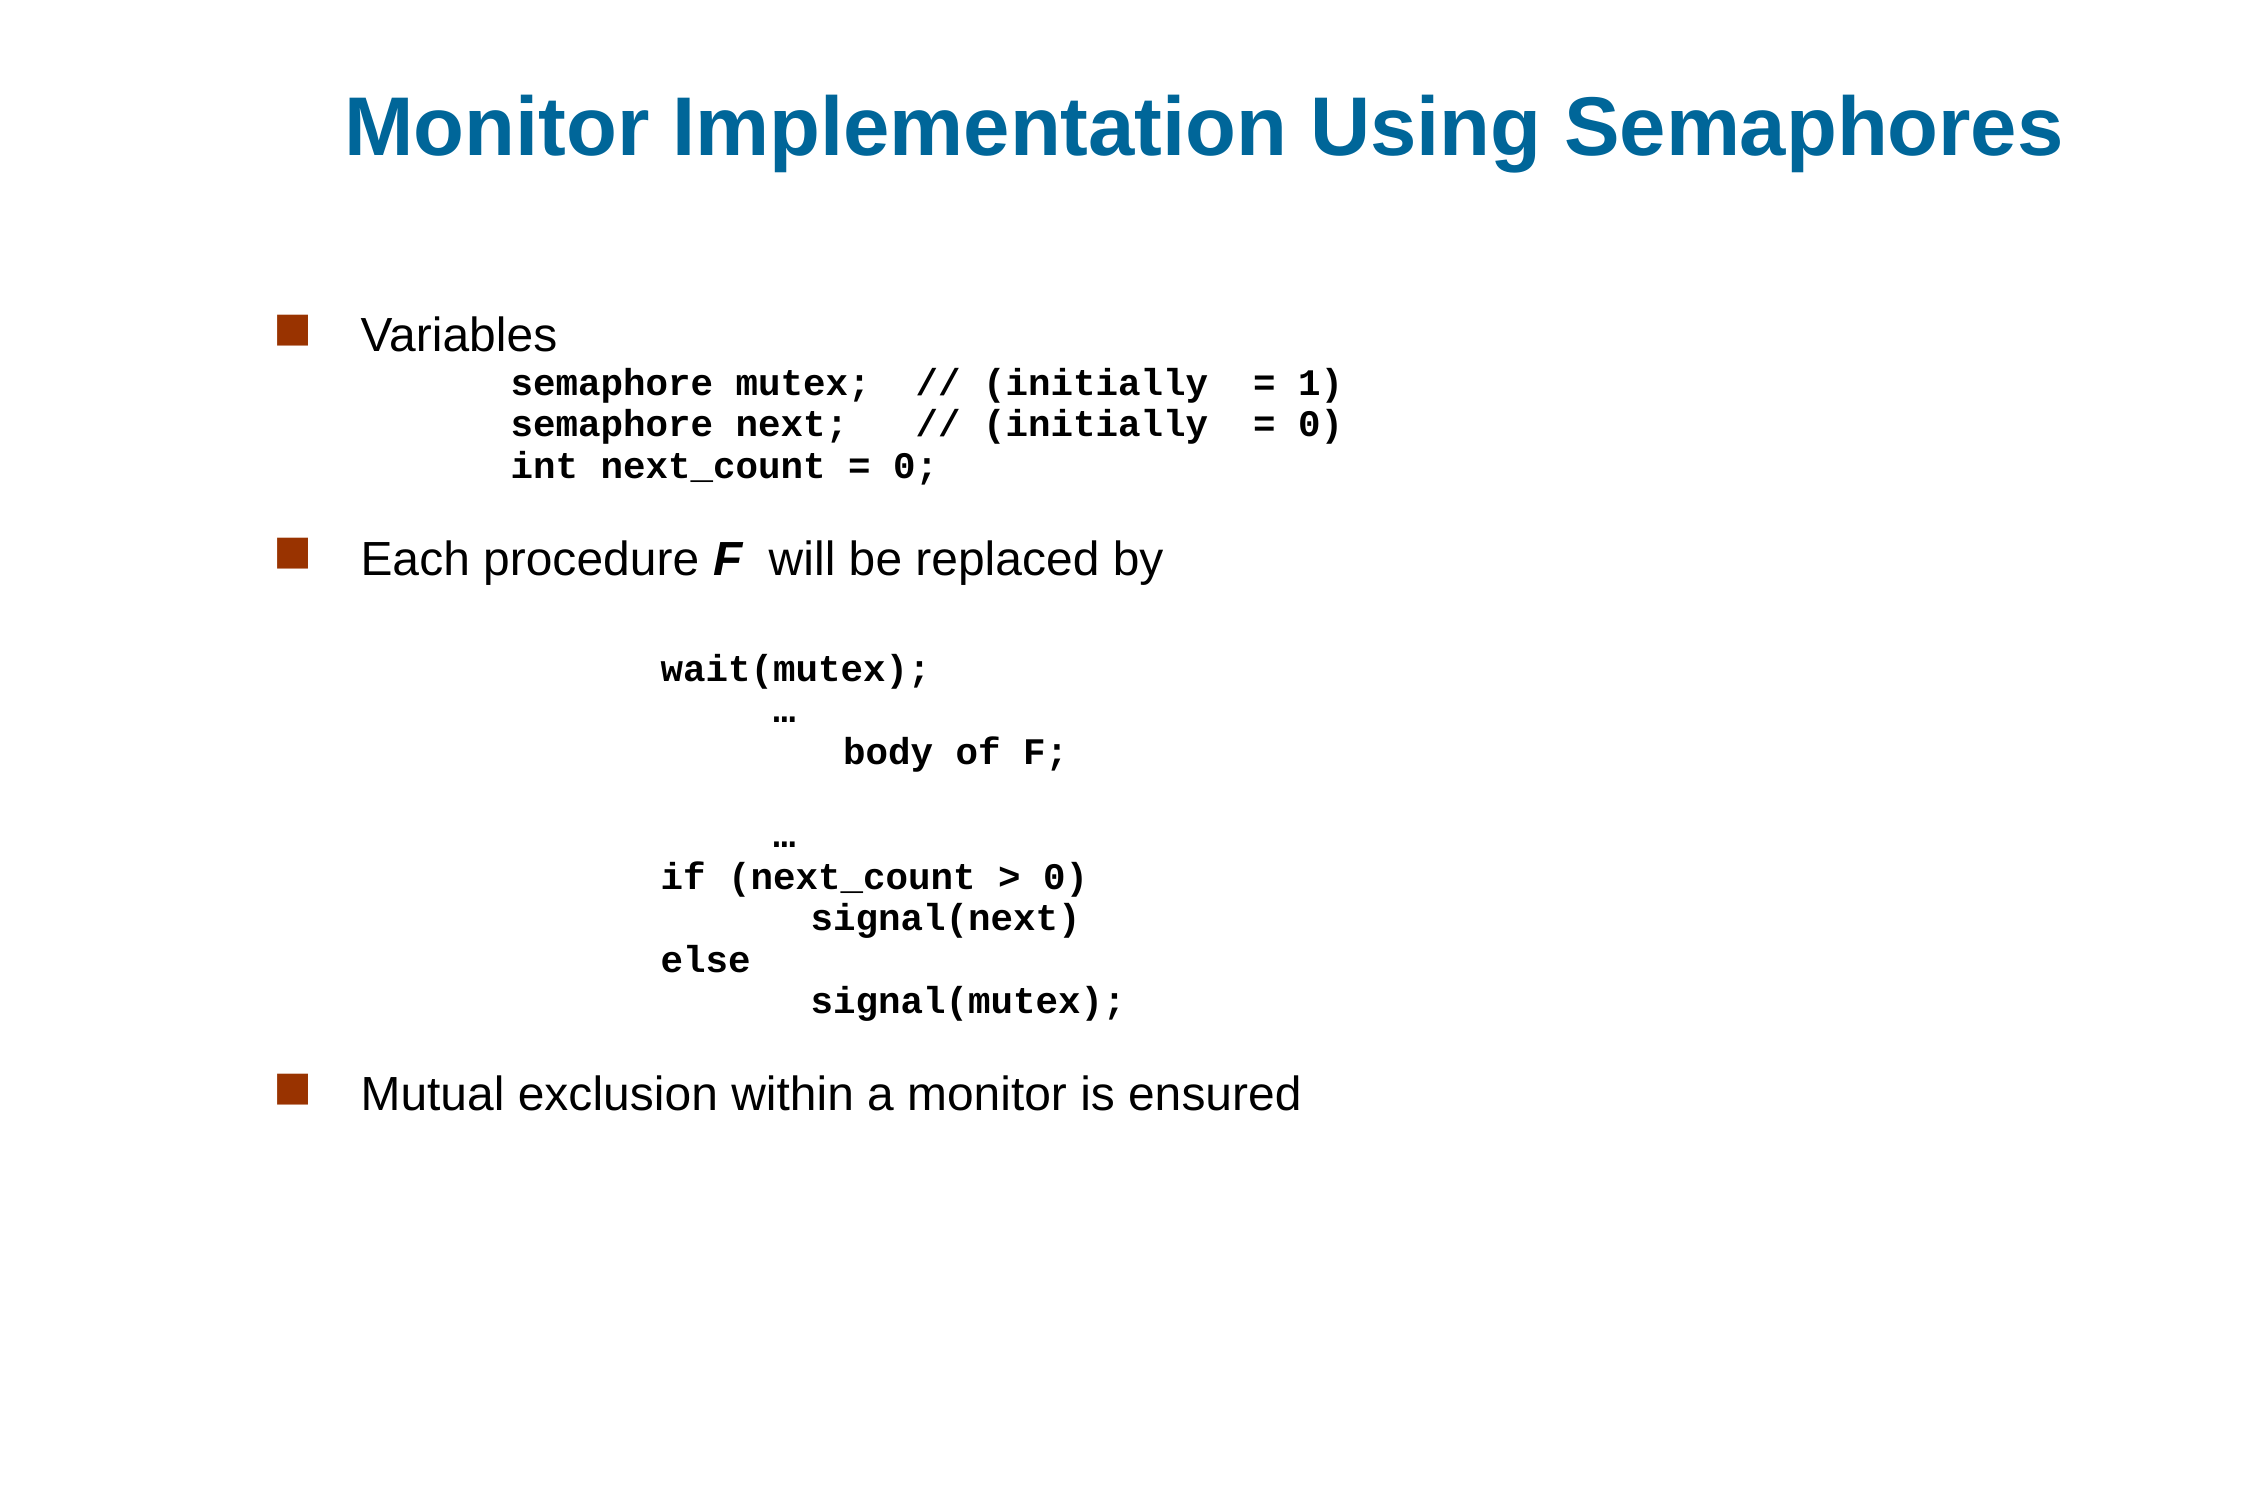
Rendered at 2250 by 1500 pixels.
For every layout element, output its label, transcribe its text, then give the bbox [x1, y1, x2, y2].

list Variables semaphore mutex; // (initially = 1) semaphore next; // (initially = 0) int next_count = 0; Each procedure F will be replaced by wait(mutex); … body of F; … if (next_count > 0) signal(next) else signal(mutex); Mutual exclusion within a monitor is ensured [258, 303, 1993, 1281]
title Monitor Implementation Using Semaphores [255, 0, 2155, 183]
